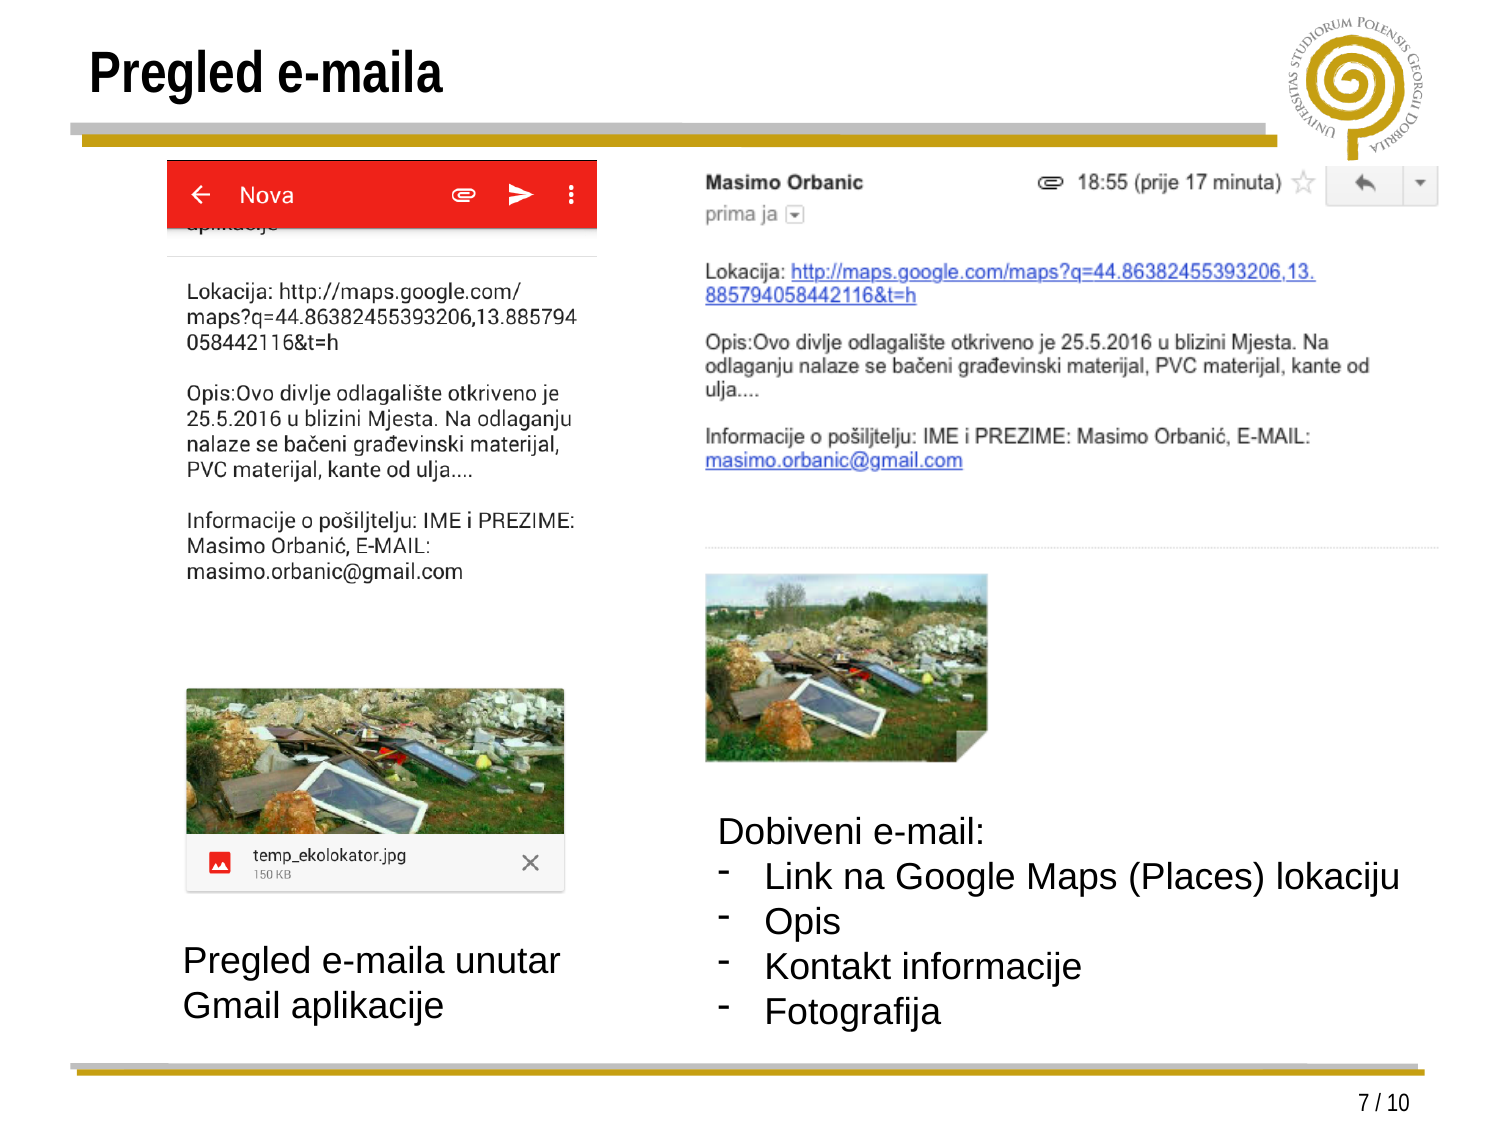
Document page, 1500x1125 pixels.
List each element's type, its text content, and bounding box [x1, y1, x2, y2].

picture [1285, 13, 1425, 164]
title Pregled e-maila [75, 21, 1266, 118]
slide_number 7 / 10 [1074, 1078, 1425, 1125]
picture [704, 165, 1446, 800]
text_box Dobiveni e-mail: Link na Google Maps (Places) lokaciju Opis Kontakt informacije Fotografija [702, 806, 1425, 1040]
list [167, 160, 597, 894]
text_box Pregled e-maila unutar Gmail aplikacije [167, 928, 597, 1034]
